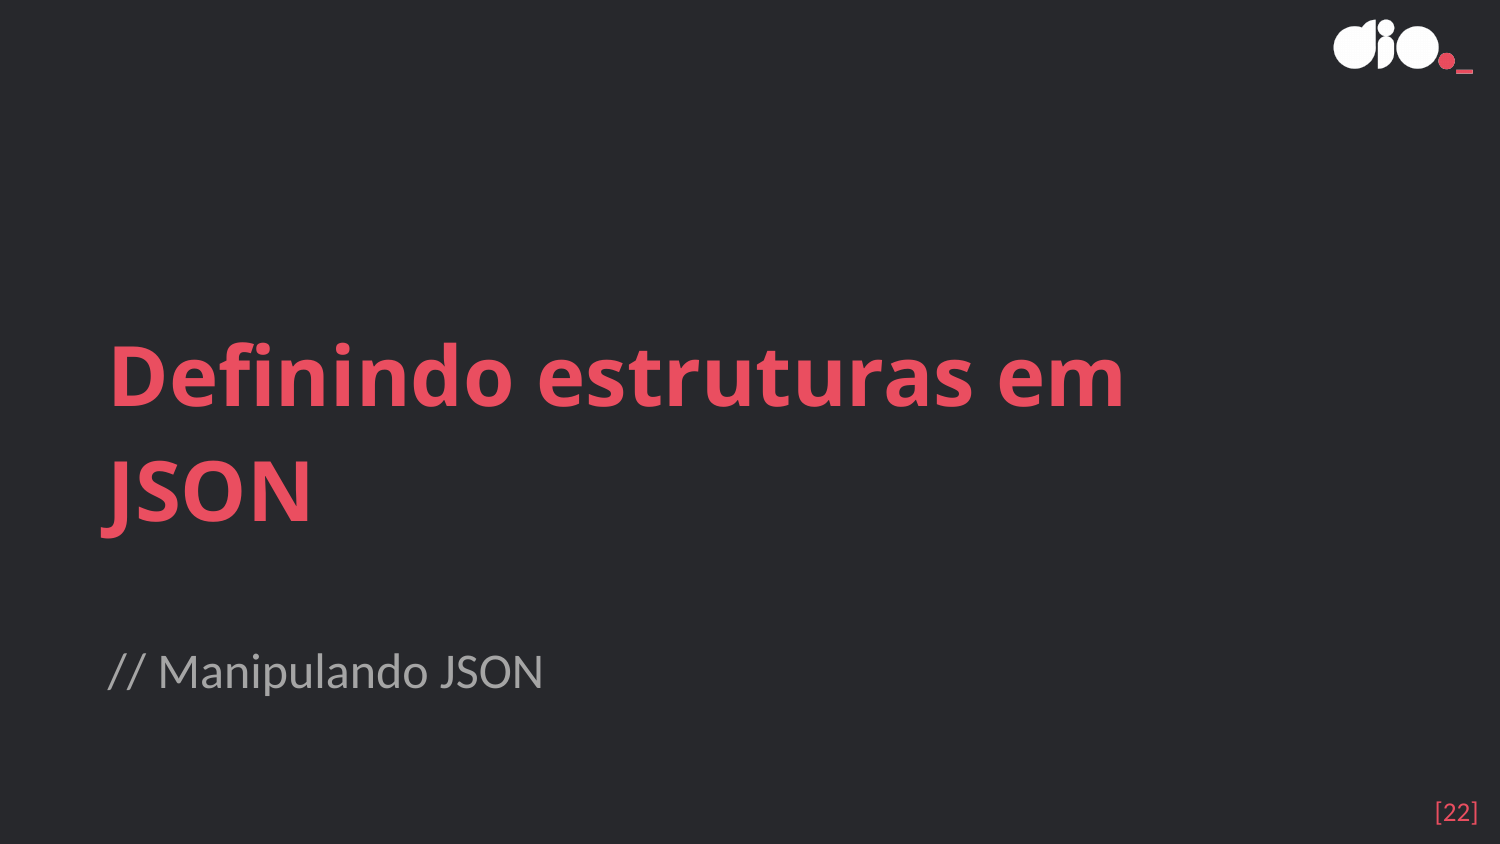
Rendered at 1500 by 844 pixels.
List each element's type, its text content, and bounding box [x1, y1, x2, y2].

text_box Definindo estruturas em JSON [92, 292, 1309, 558]
text_box // Manipulando JSON [92, 635, 1309, 701]
picture [1332, 19, 1474, 75]
slide_number [22] [1403, 779, 1494, 844]
